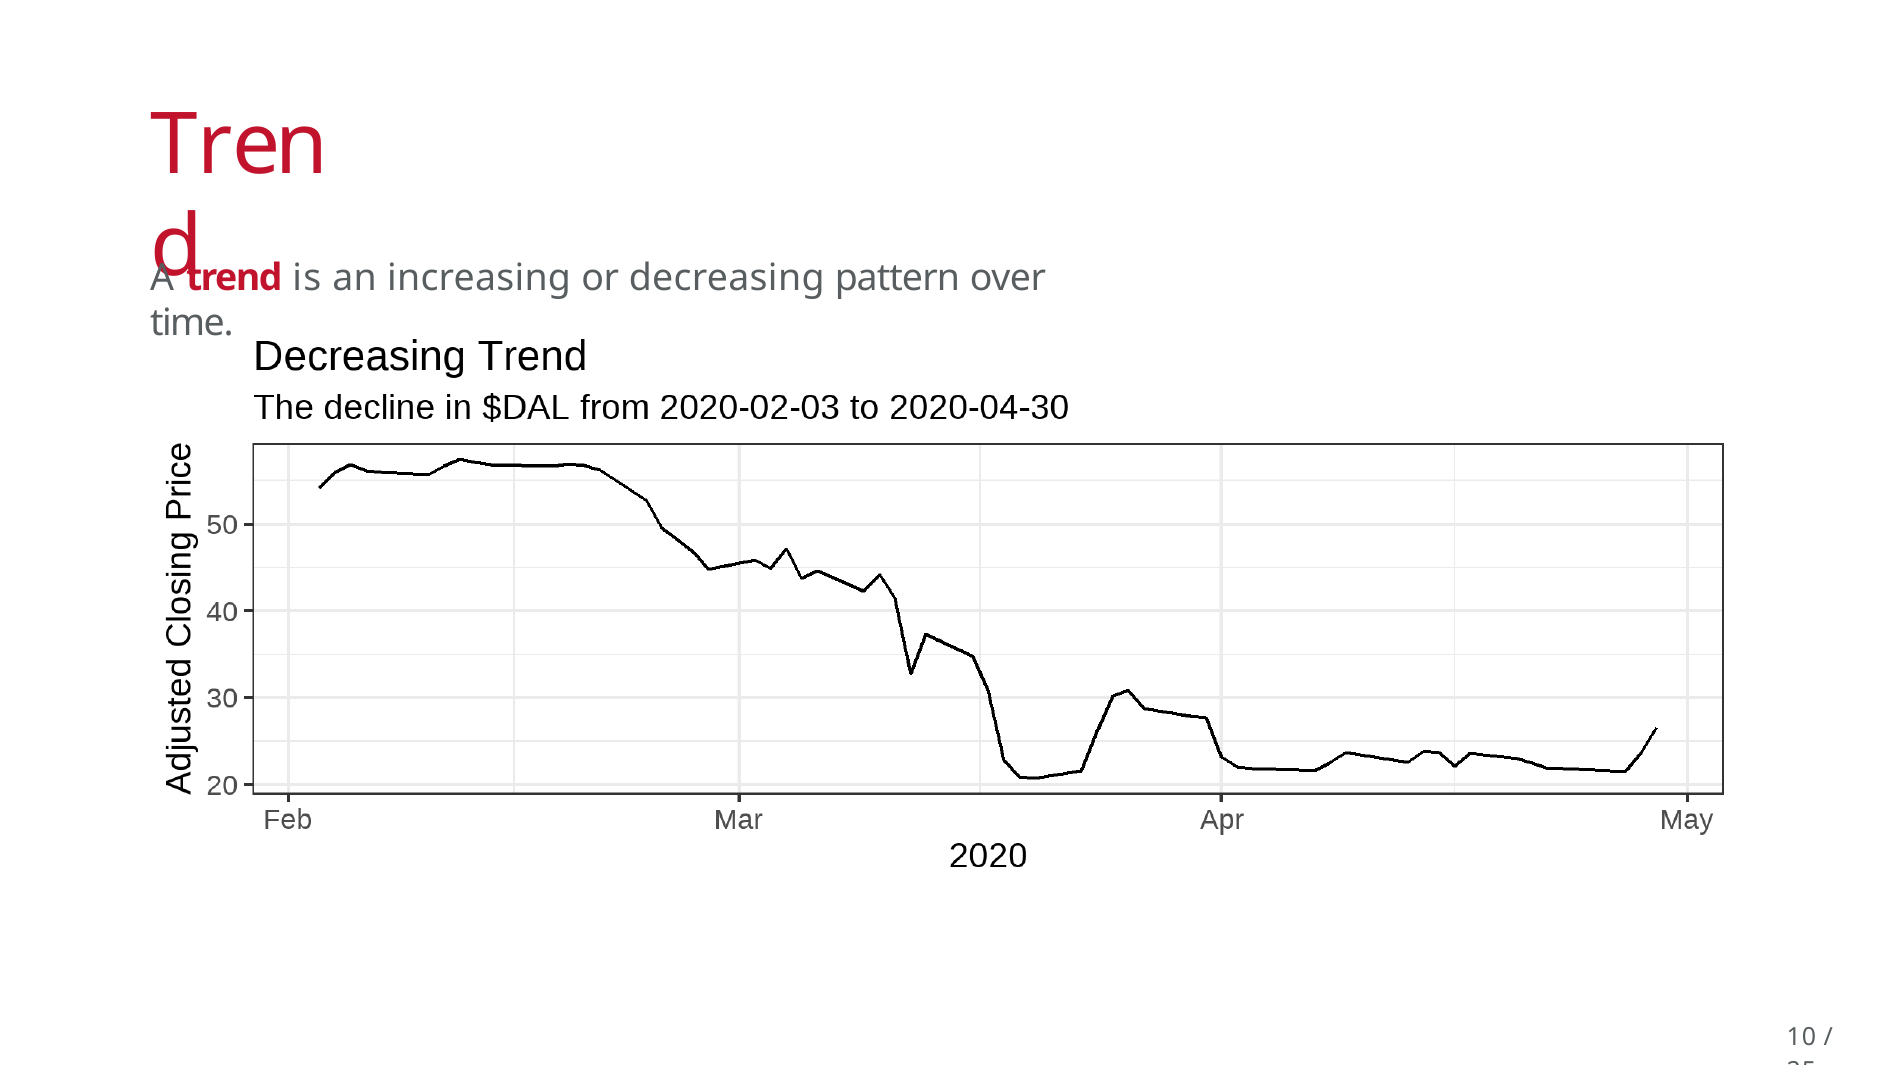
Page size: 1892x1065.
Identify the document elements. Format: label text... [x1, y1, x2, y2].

text_box [165, 339, 1724, 867]
slide_number 10 / 25 [1780, 1020, 1868, 1065]
text_box Trend [147, 85, 344, 251]
text_box A trend is an increasing or decreasing pattern over time. [147, 251, 1084, 344]
